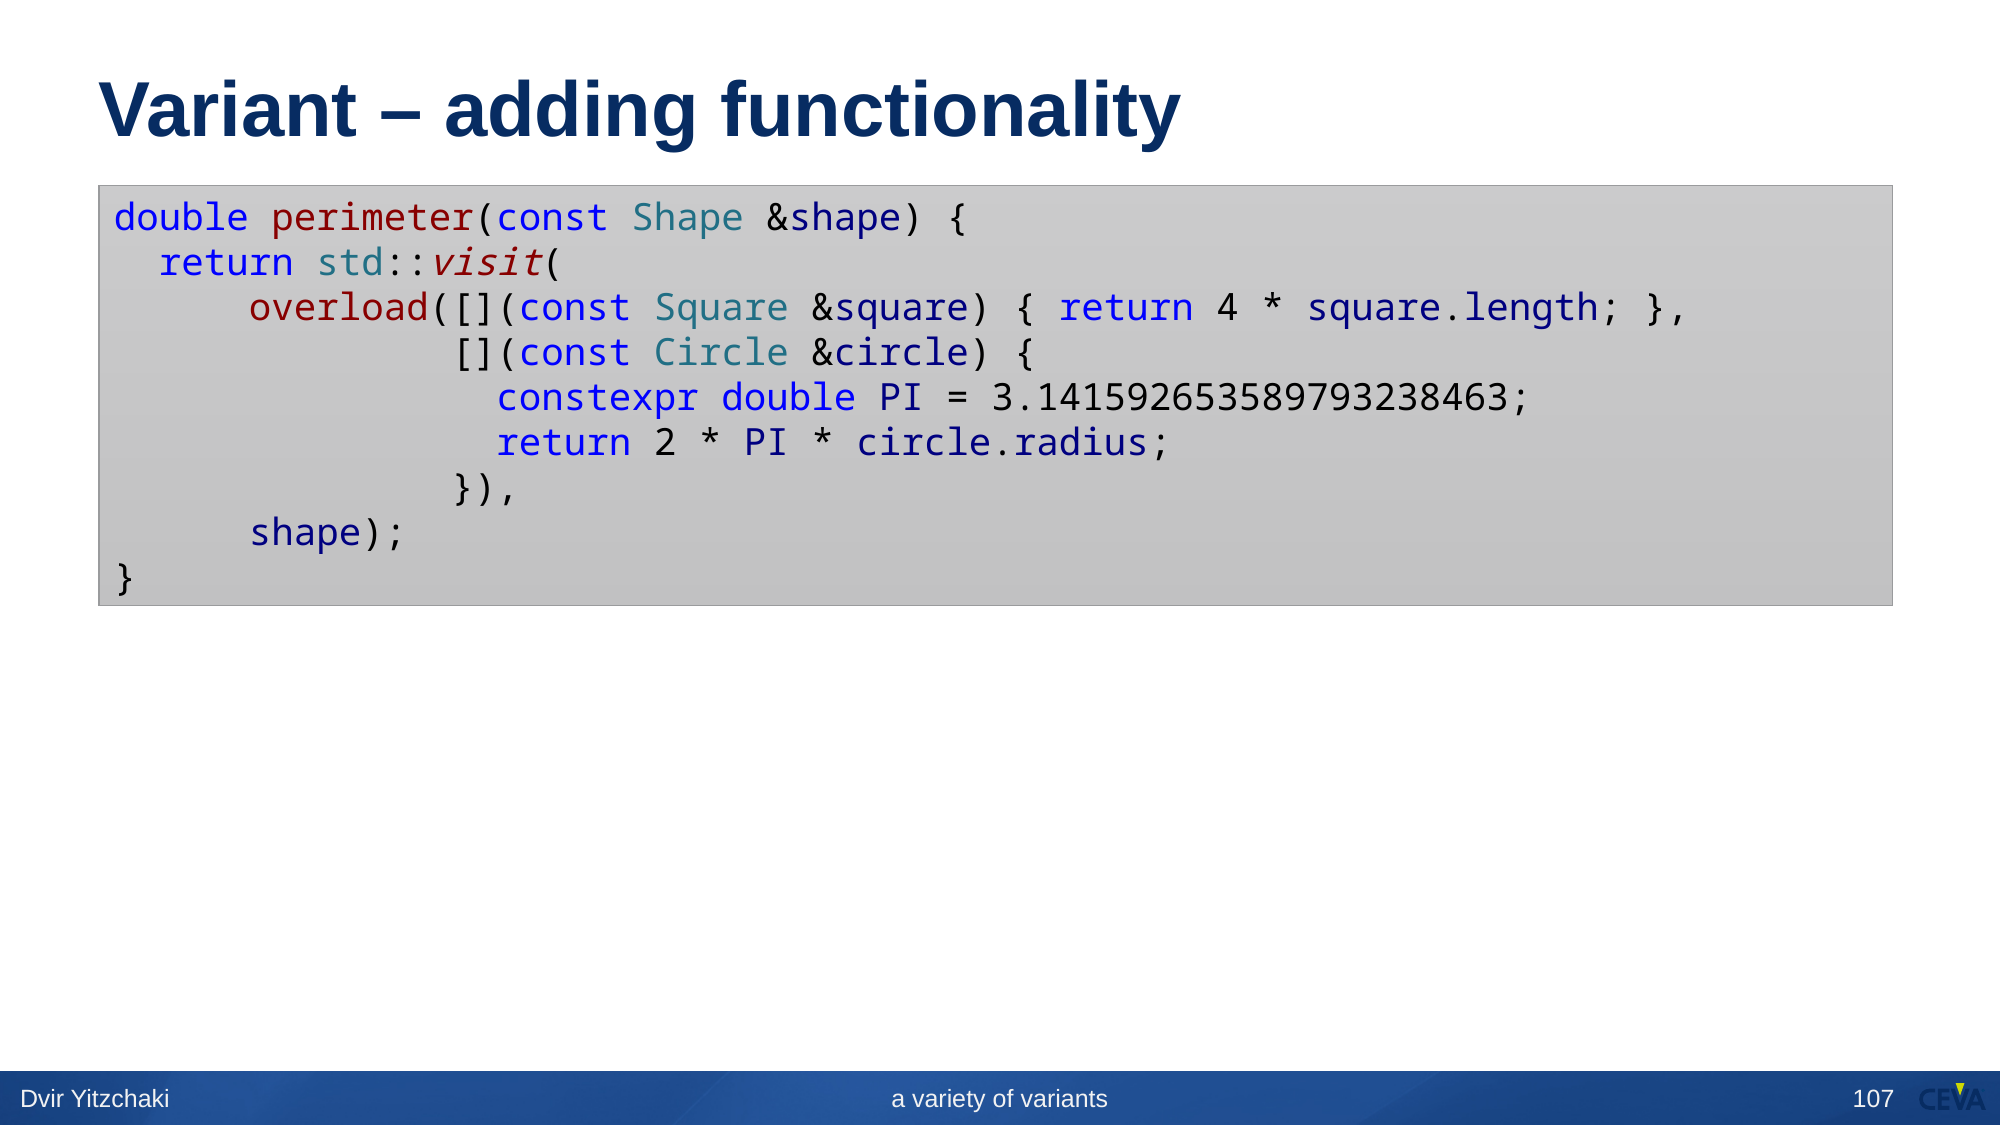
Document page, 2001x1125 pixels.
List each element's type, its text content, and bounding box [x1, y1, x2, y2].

text_box double perimeter(const Shape &shape) { return std::visit( overload([](const Square &square) { return 4 * square.length; }, [](const Circle &circle) { constexpr double PI = 3.141592653589793238463; return 2 * PI * circle.radius; }), shape); } [98, 185, 1893, 606]
picture [0, 1071, 2000, 1125]
title Variant – adding functionality [99, 66, 1627, 157]
